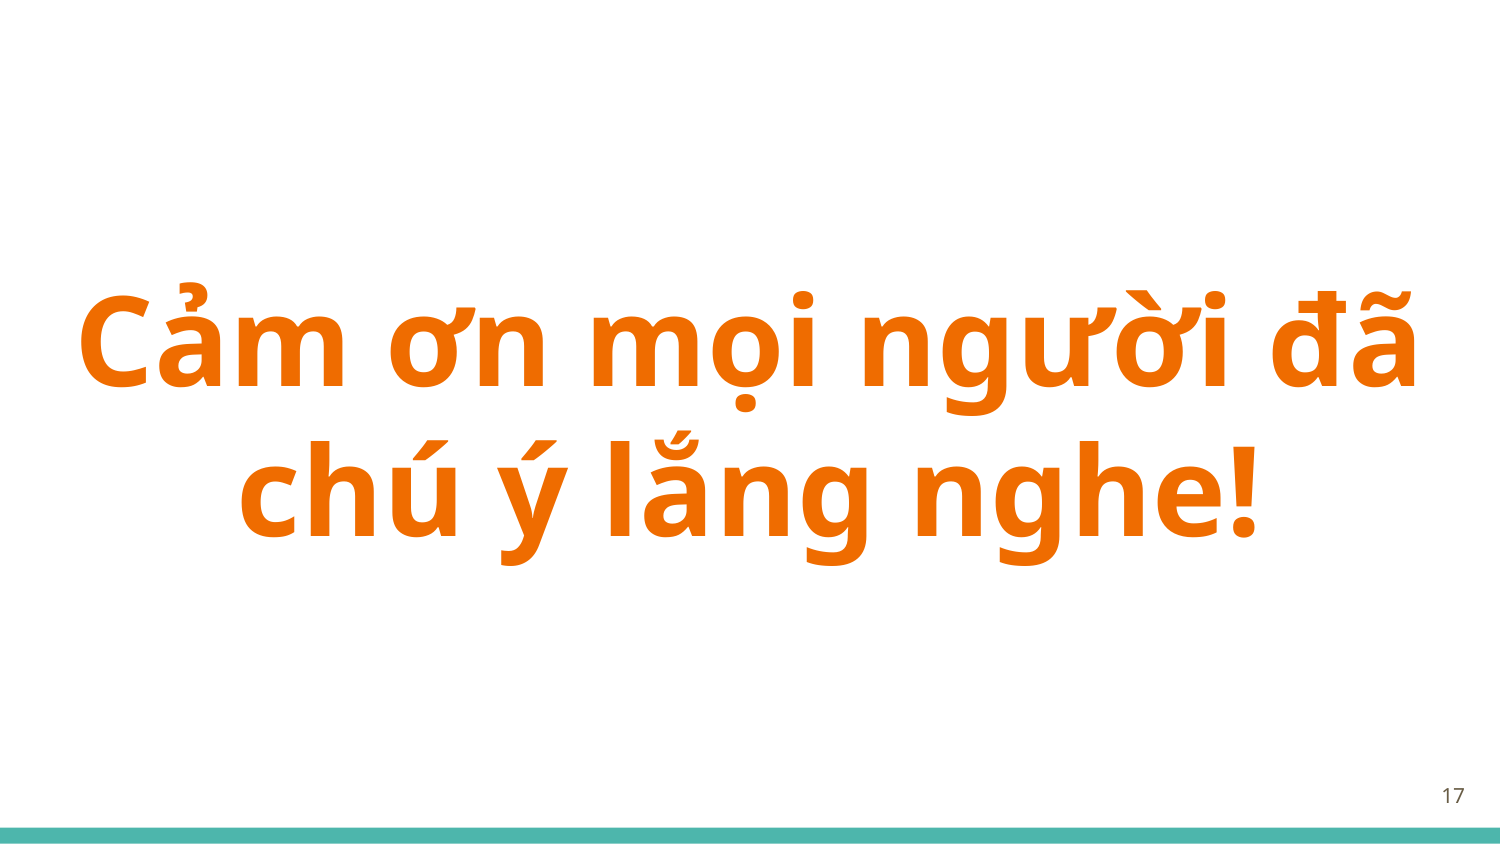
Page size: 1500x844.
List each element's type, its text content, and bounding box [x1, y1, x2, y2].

slide_number 17 [1389, 764, 1480, 830]
title Cảm ơn mọi người đã chú ý lắng nghe! [51, 72, 1449, 750]
